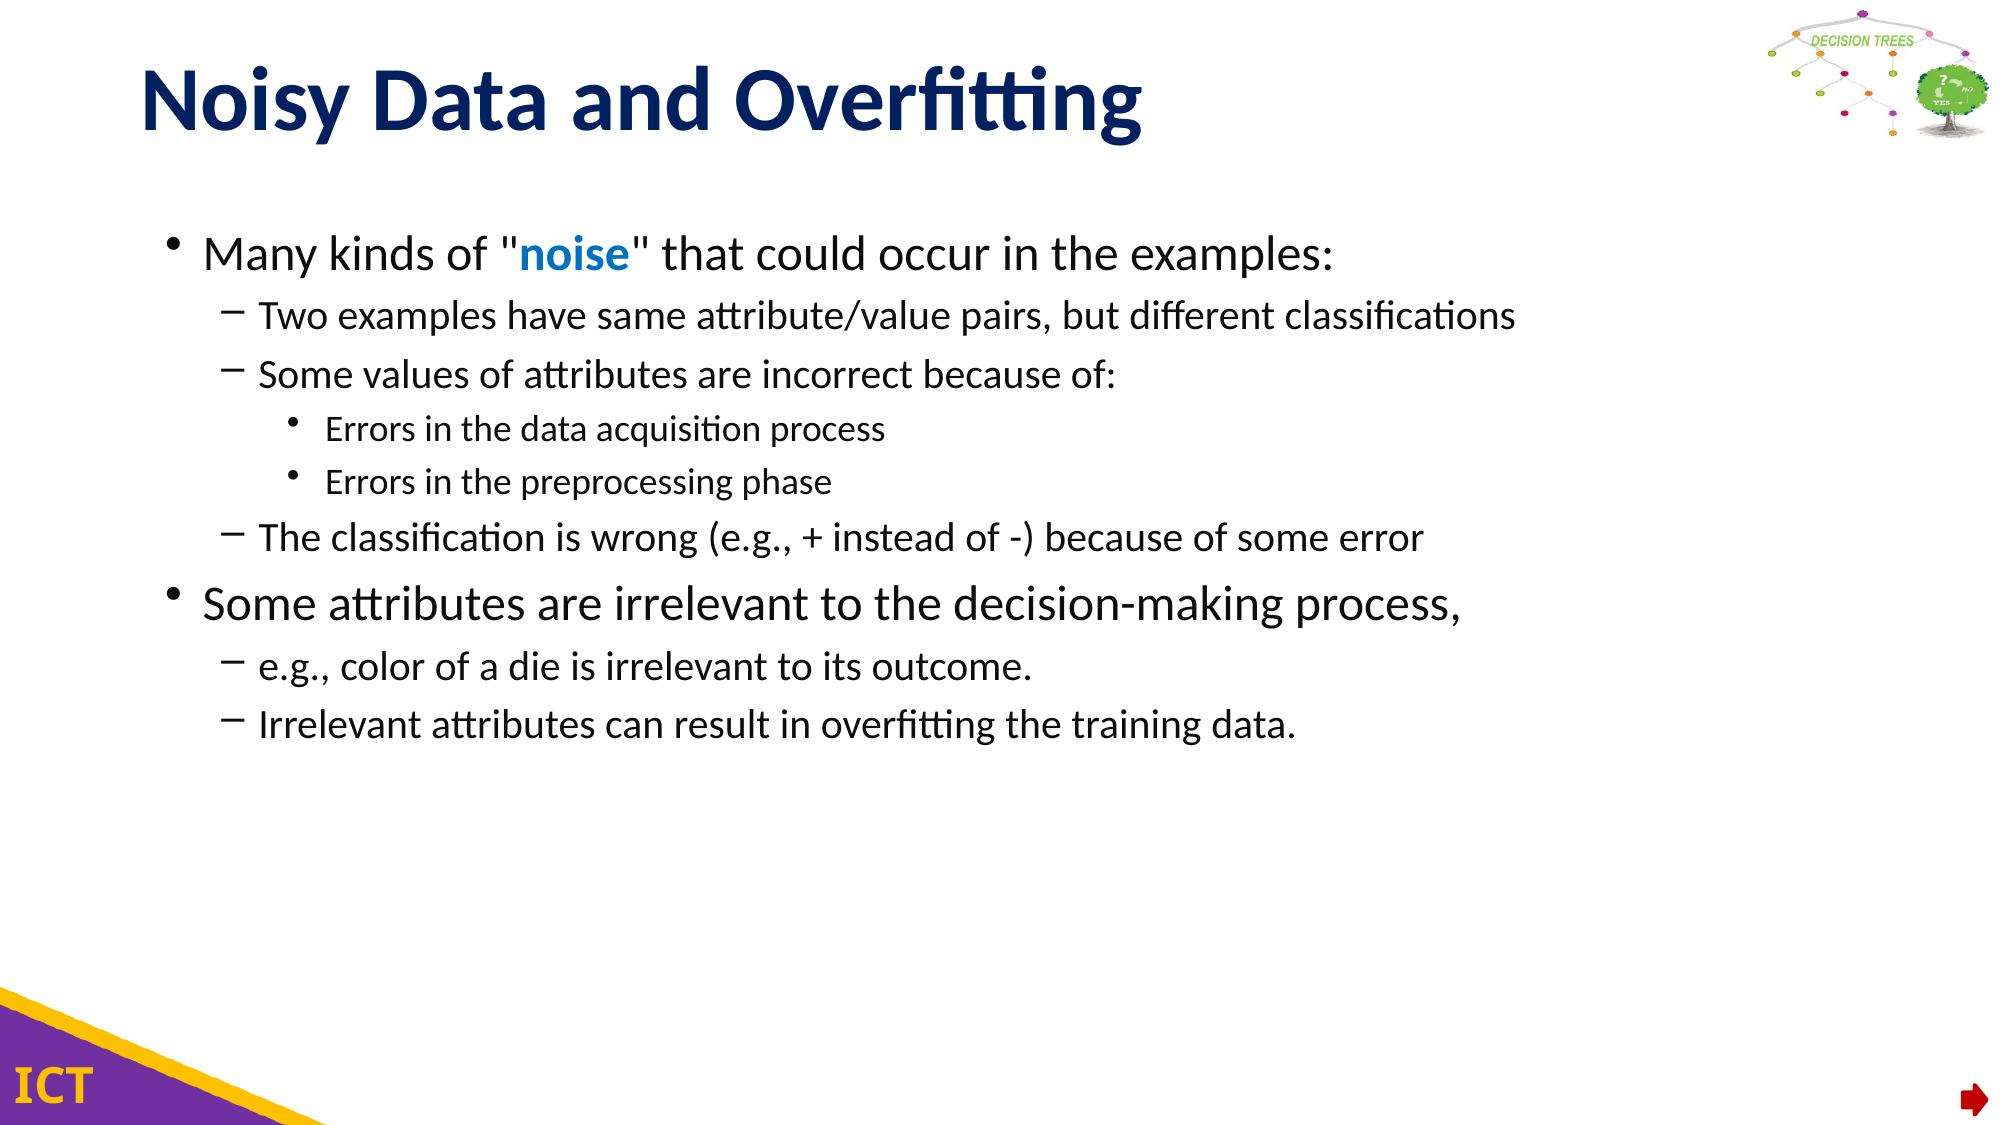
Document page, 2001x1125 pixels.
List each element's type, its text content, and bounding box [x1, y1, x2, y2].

list Many kinds of "noise" that could occur in the examples: Two examples have same attribute/value pairs, but different classifications Some values of attributes are incorrect because of: Errors in the data acquisition process Errors in the preprocessing phase The classification is wrong (e.g., + instead of -) because of some error Some attributes are irrelevant to the decision-making process, e.g., color of a die is irrelevant to its outcome. Irrelevant attributes can result in overfitting the training data. [150, 212, 1575, 1125]
text_box [1960, 1083, 1989, 1117]
title Noisy Data and Overfitting [125, 0, 1825, 188]
picture [0, 963, 331, 1125]
picture [1752, 4, 1991, 139]
